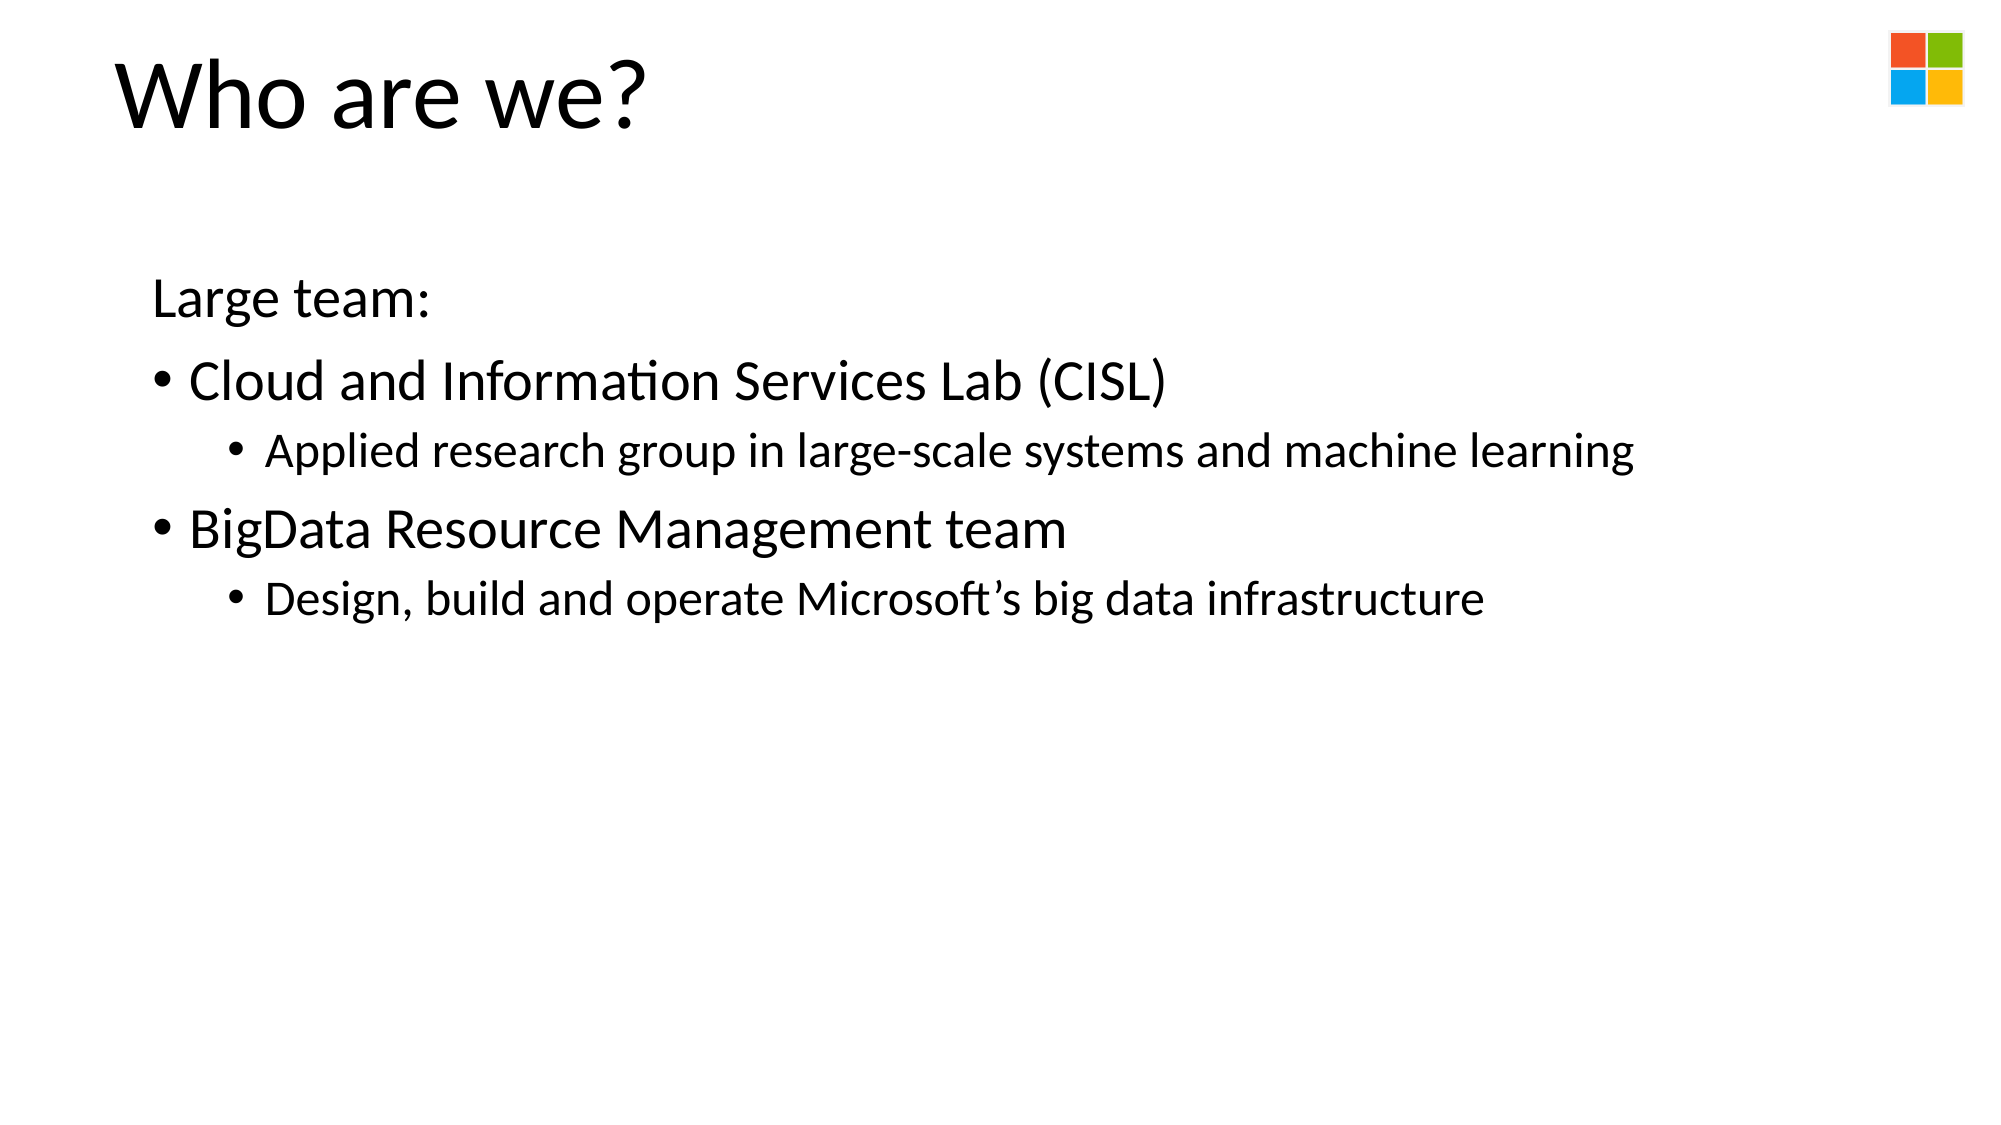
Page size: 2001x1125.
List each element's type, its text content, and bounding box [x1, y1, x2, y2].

list Large team: Cloud and Information Services Lab (CISL) Applied research group in large-scale systems and machine learning BigData Resource Management team Design, build and operate Microsoft’s big data infrastructure [137, 259, 1735, 996]
title Who are we? [99, 22, 1825, 171]
picture [1888, 30, 1965, 107]
